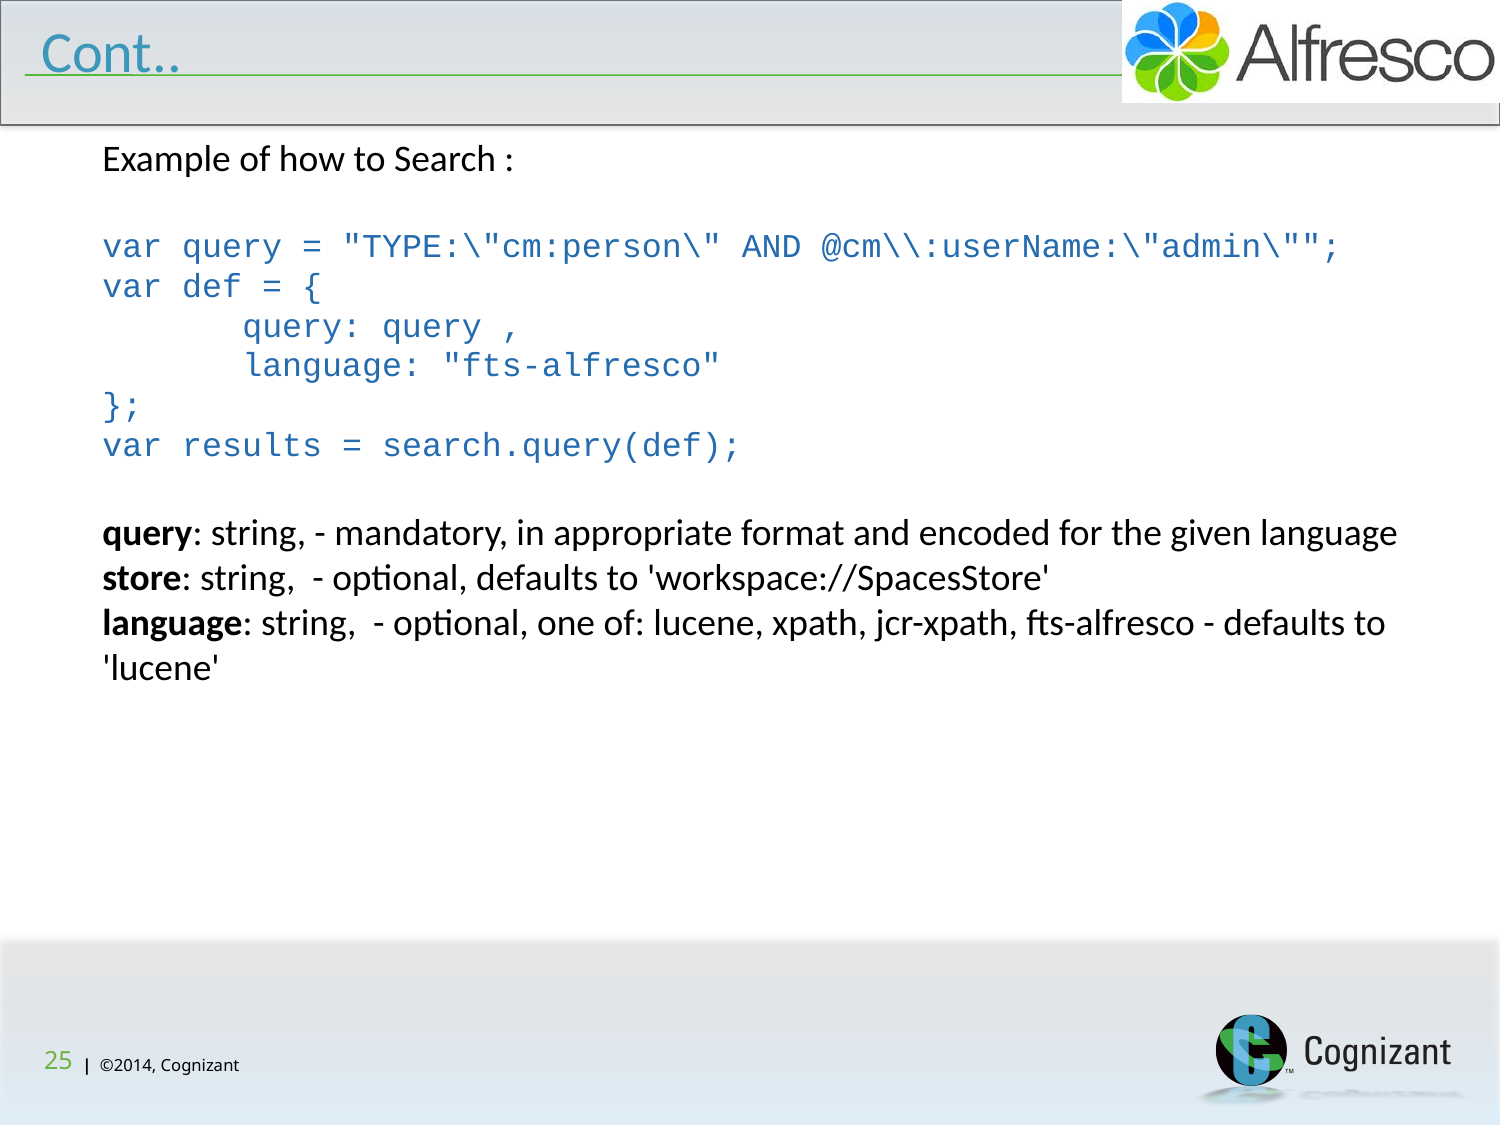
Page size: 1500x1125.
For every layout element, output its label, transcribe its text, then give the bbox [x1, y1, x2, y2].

picture [1165, 1006, 1488, 1125]
text_box Cont.. [25, 6, 836, 127]
text_box 25 [12, 1037, 88, 1113]
picture [1122, 0, 1500, 103]
text_box Example of how to Search : var query = "TYPE:\"cm:person\" AND @cm\\:userName:\"admin\""; var def = { query: query , language: "fts-alfresco" }; var results = search.query(def); query: string, - mandatory, in appropriate format and encoded for the given language store: string, - optional, defaults to 'workspace://SpacesStore' language: string, - optional, one of: lucene, xpath, jcr-xpath, fts-alfresco - defaults to 'lucene' [87, 126, 1423, 696]
